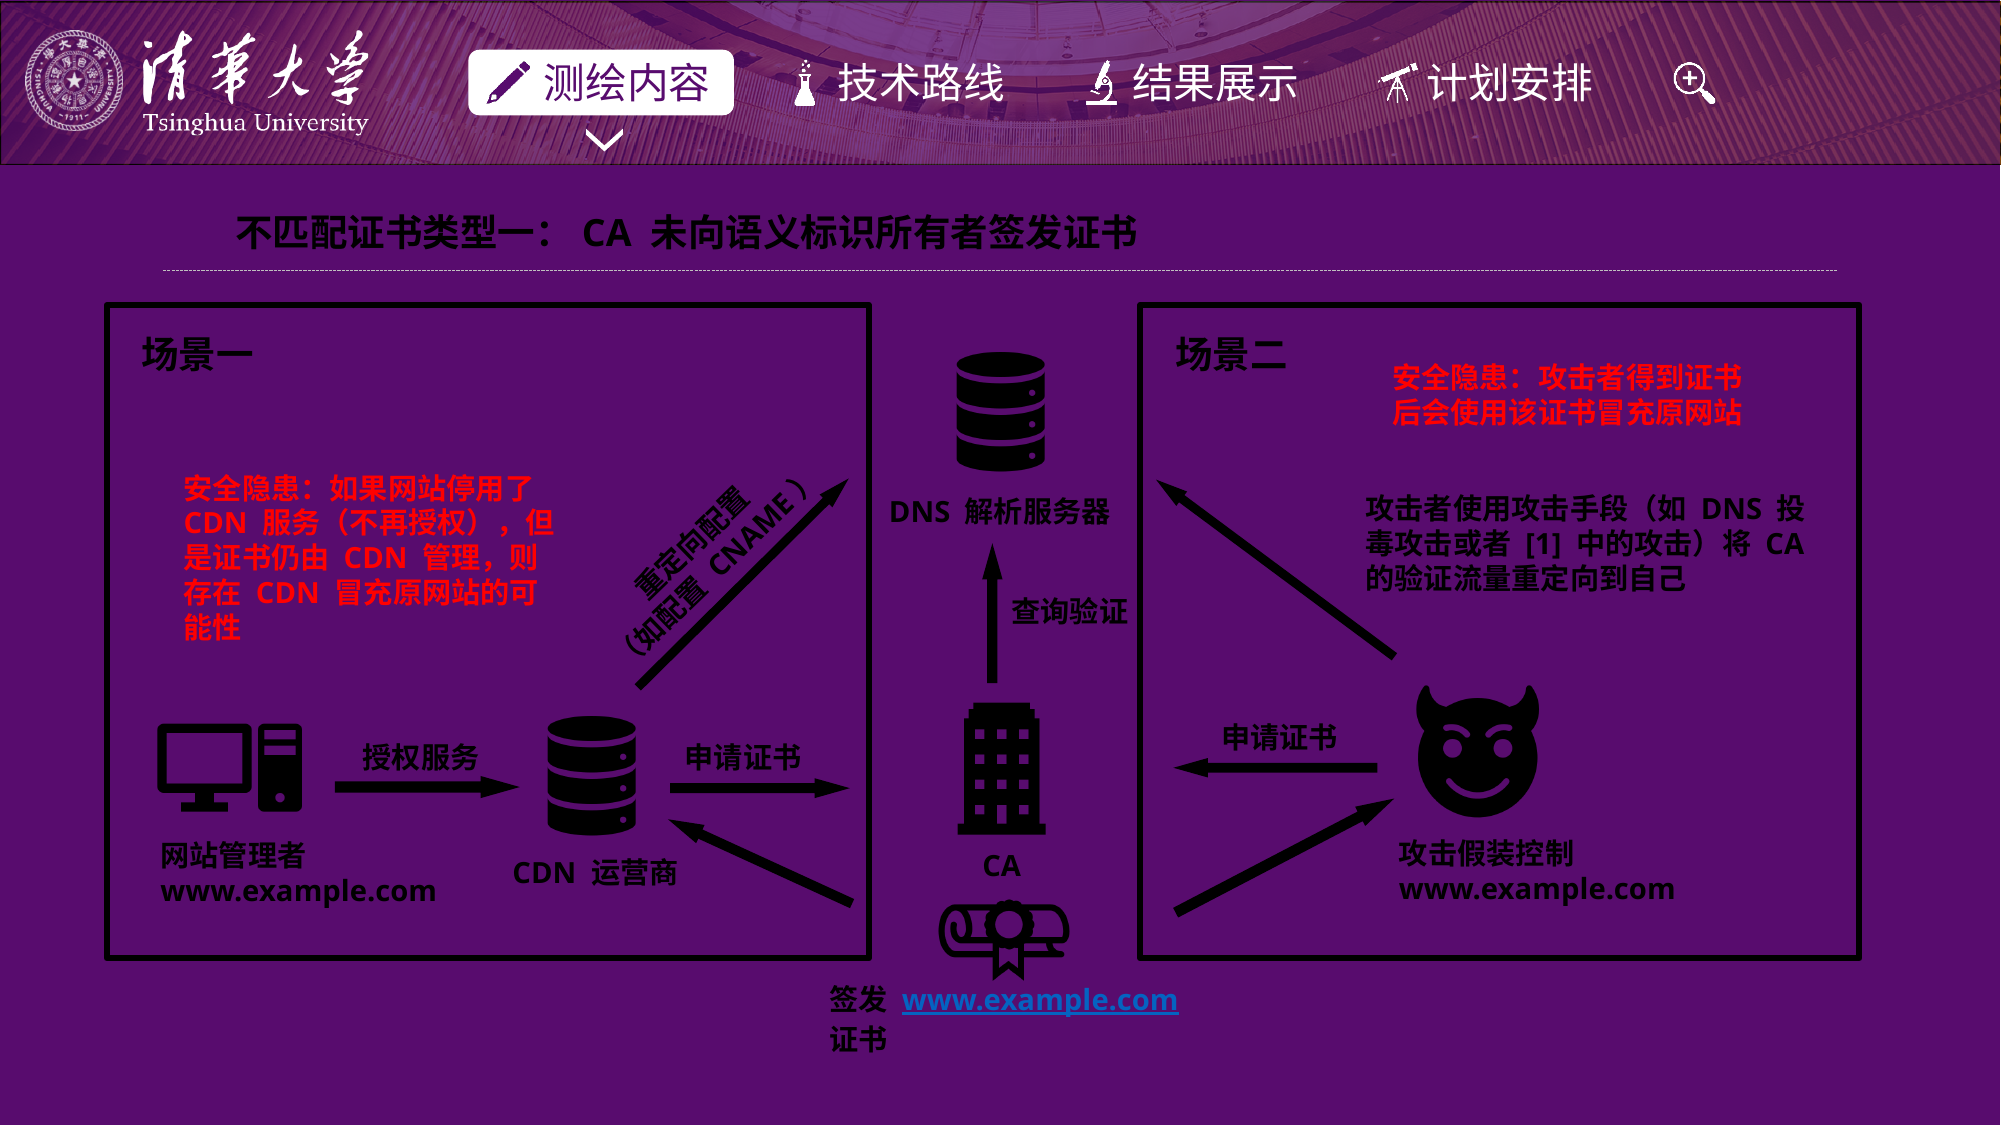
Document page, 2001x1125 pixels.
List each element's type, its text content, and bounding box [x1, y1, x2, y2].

text_box [669, 782, 854, 800]
text_box [1171, 796, 1398, 919]
picture [1402, 682, 1553, 833]
picture [926, 693, 1077, 844]
picture [925, 336, 1076, 487]
text_box [1140, 305, 1860, 959]
picture [0, 1, 2001, 165]
text_box [333, 774, 516, 800]
text_box 申请证书 [669, 731, 880, 782]
picture [516, 700, 667, 851]
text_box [163, 201, 1840, 725]
text_box 场景一 [126, 323, 163, 384]
text_box CA [869, 839, 1140, 890]
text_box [25, 30, 369, 136]
picture [928, 865, 1079, 1016]
picture [153, 692, 304, 843]
text_box 签发 www.example.com 证书 [814, 973, 1232, 1064]
text_box [106, 305, 869, 959]
